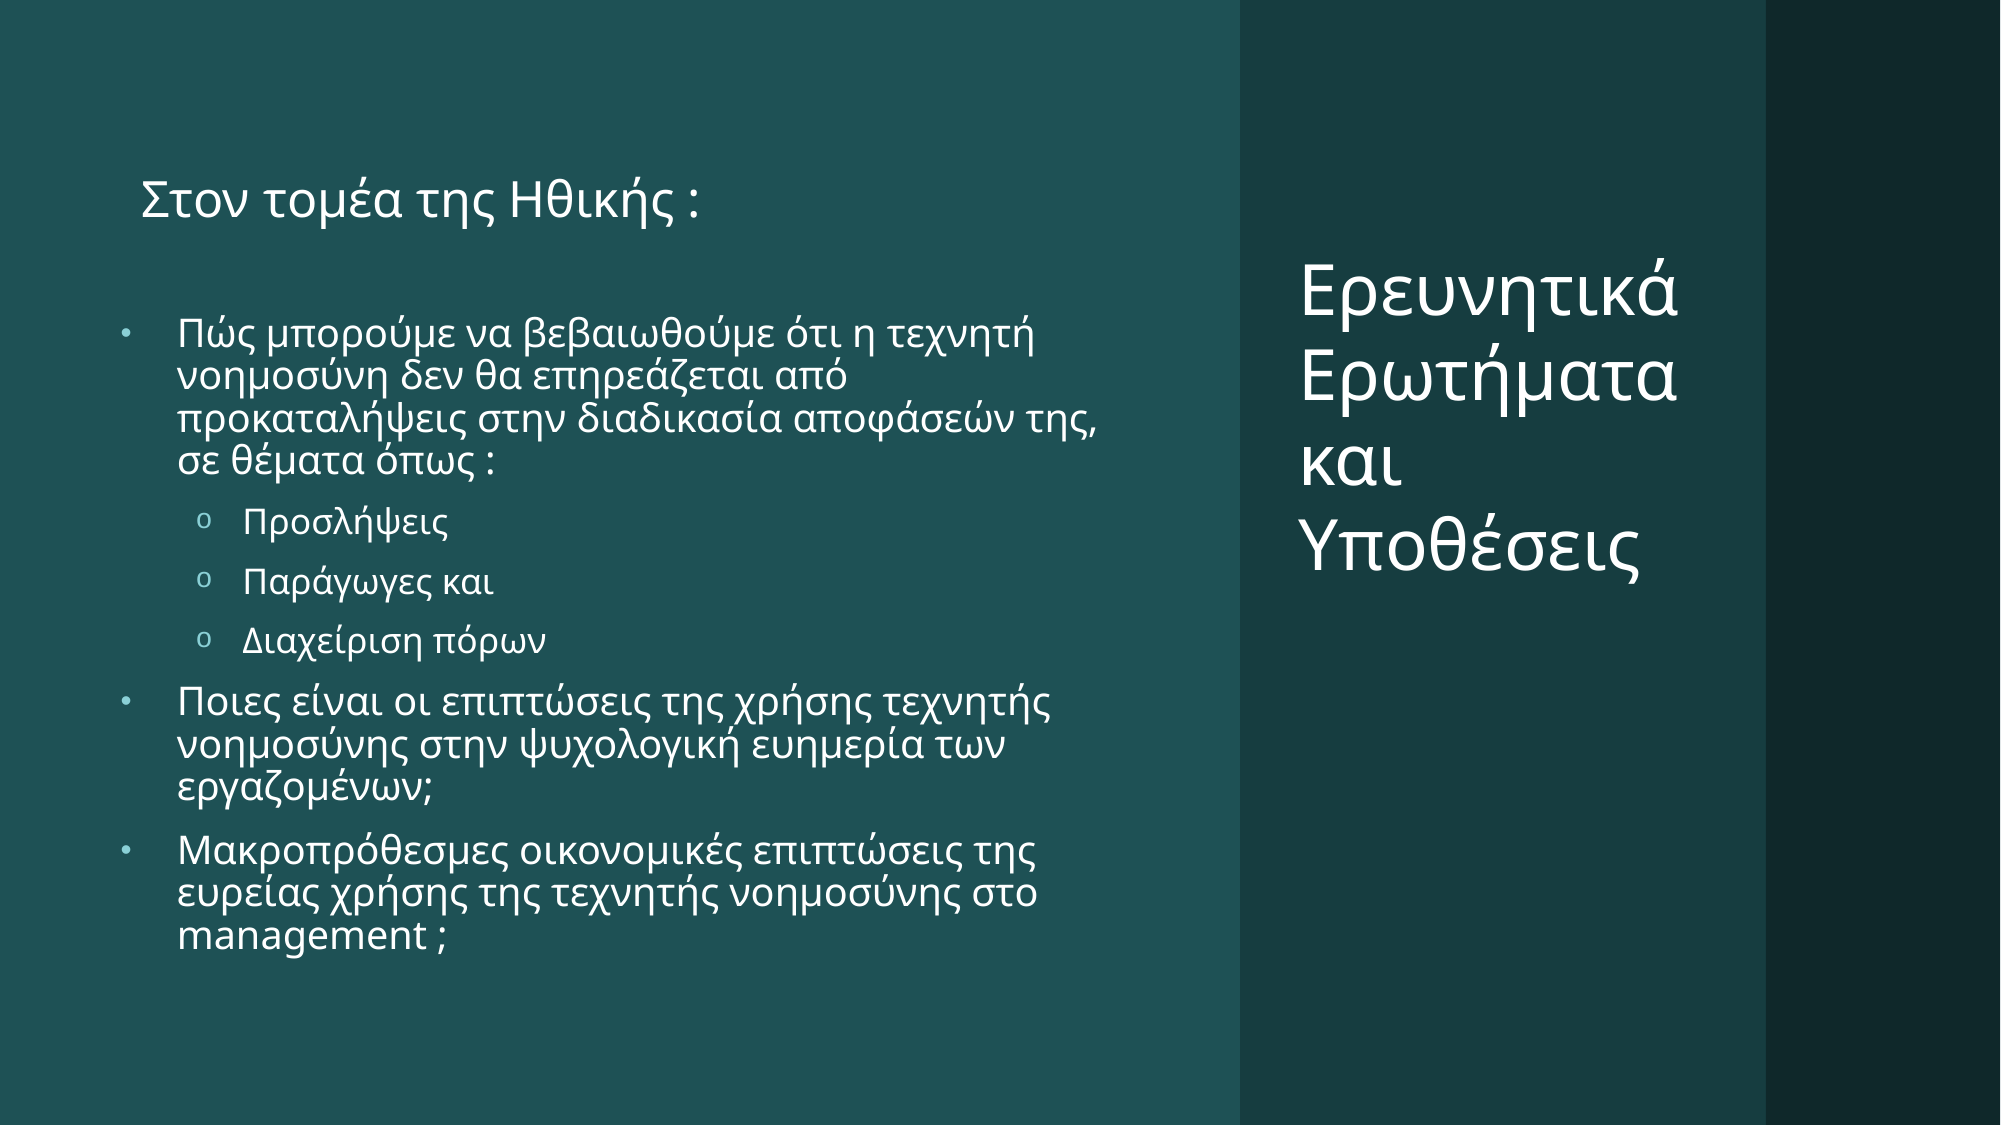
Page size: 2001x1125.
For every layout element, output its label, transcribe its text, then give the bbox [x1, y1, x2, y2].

text_box [1764, 0, 2000, 1125]
text_box [0, 0, 1239, 1125]
text_box [1239, 0, 1764, 1125]
text_box Στον τομέα της Ηθικής : [126, 160, 1114, 236]
title Ερευνητικά Ερωτήματα και Υποθέσεις [1283, 237, 1732, 1020]
list Πώς μπορούμε να βεβαιωθούμε ότι η τεχνητή νοημοσύνη δεν θα επηρεάζεται από προκαταλήψεις στην διαδικασία αποφάσεών της, σε θέματα όπως : Προσλήψεις Παράγωγες και Διαχείριση πόρων Ποιες είναι οι επιπτώσεις της χρήσης τεχνητής νοημοσύνης στην ψυχολογική ευημερία των εργαζομένων; Μακροπρόθεσμες οικονομικές επιπτώσεις της ευρείας χρήσης της τεχνητής νοημοσύνης στο management ; [105, 237, 1137, 1020]
